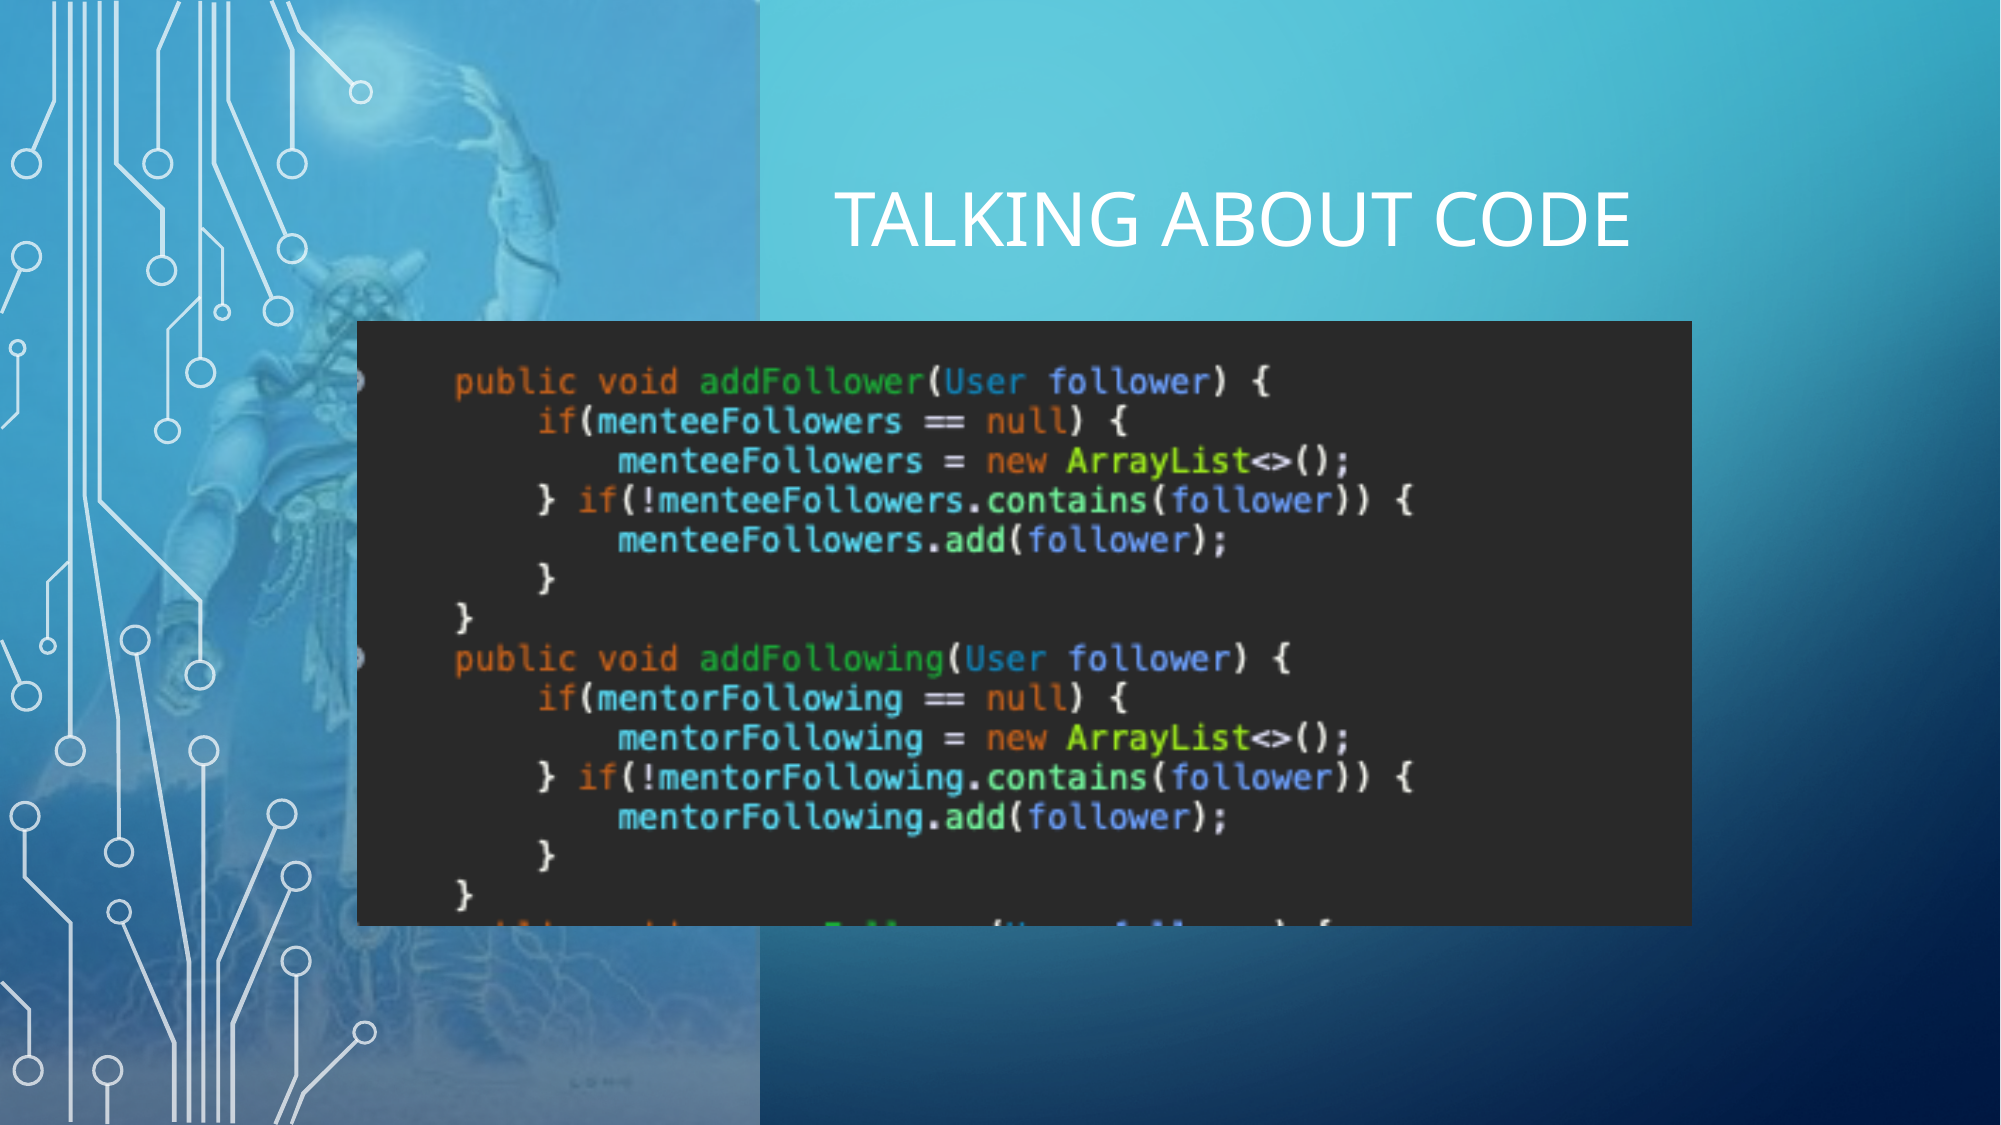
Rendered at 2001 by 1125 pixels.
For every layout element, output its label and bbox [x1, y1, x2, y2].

text_box [760, 0, 2000, 1125]
picture [357, 0, 1692, 1125]
text_box [0, 0, 379, 1125]
